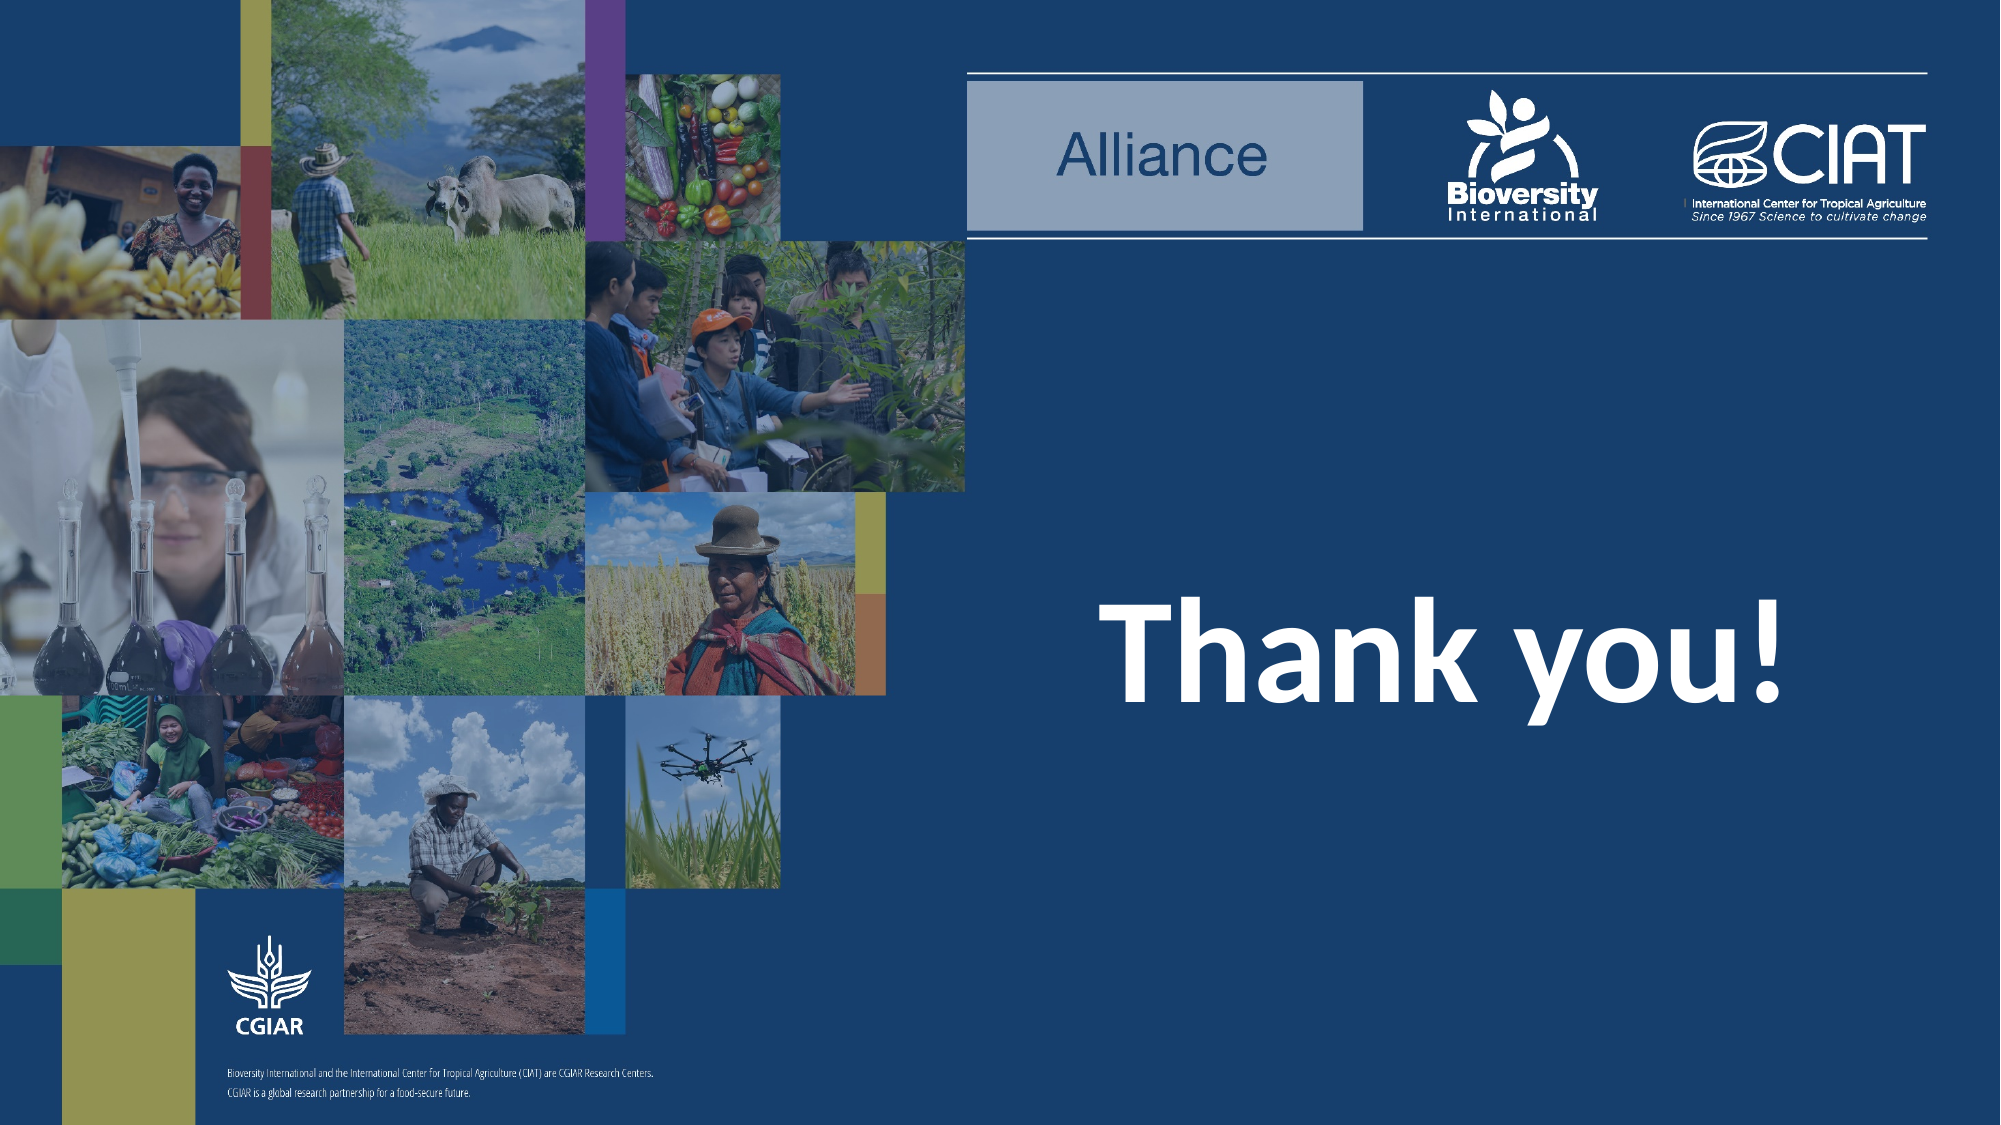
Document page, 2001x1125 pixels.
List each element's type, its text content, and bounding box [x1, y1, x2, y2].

picture [0, 0, 2000, 1125]
title Thank you! [982, 565, 1910, 778]
